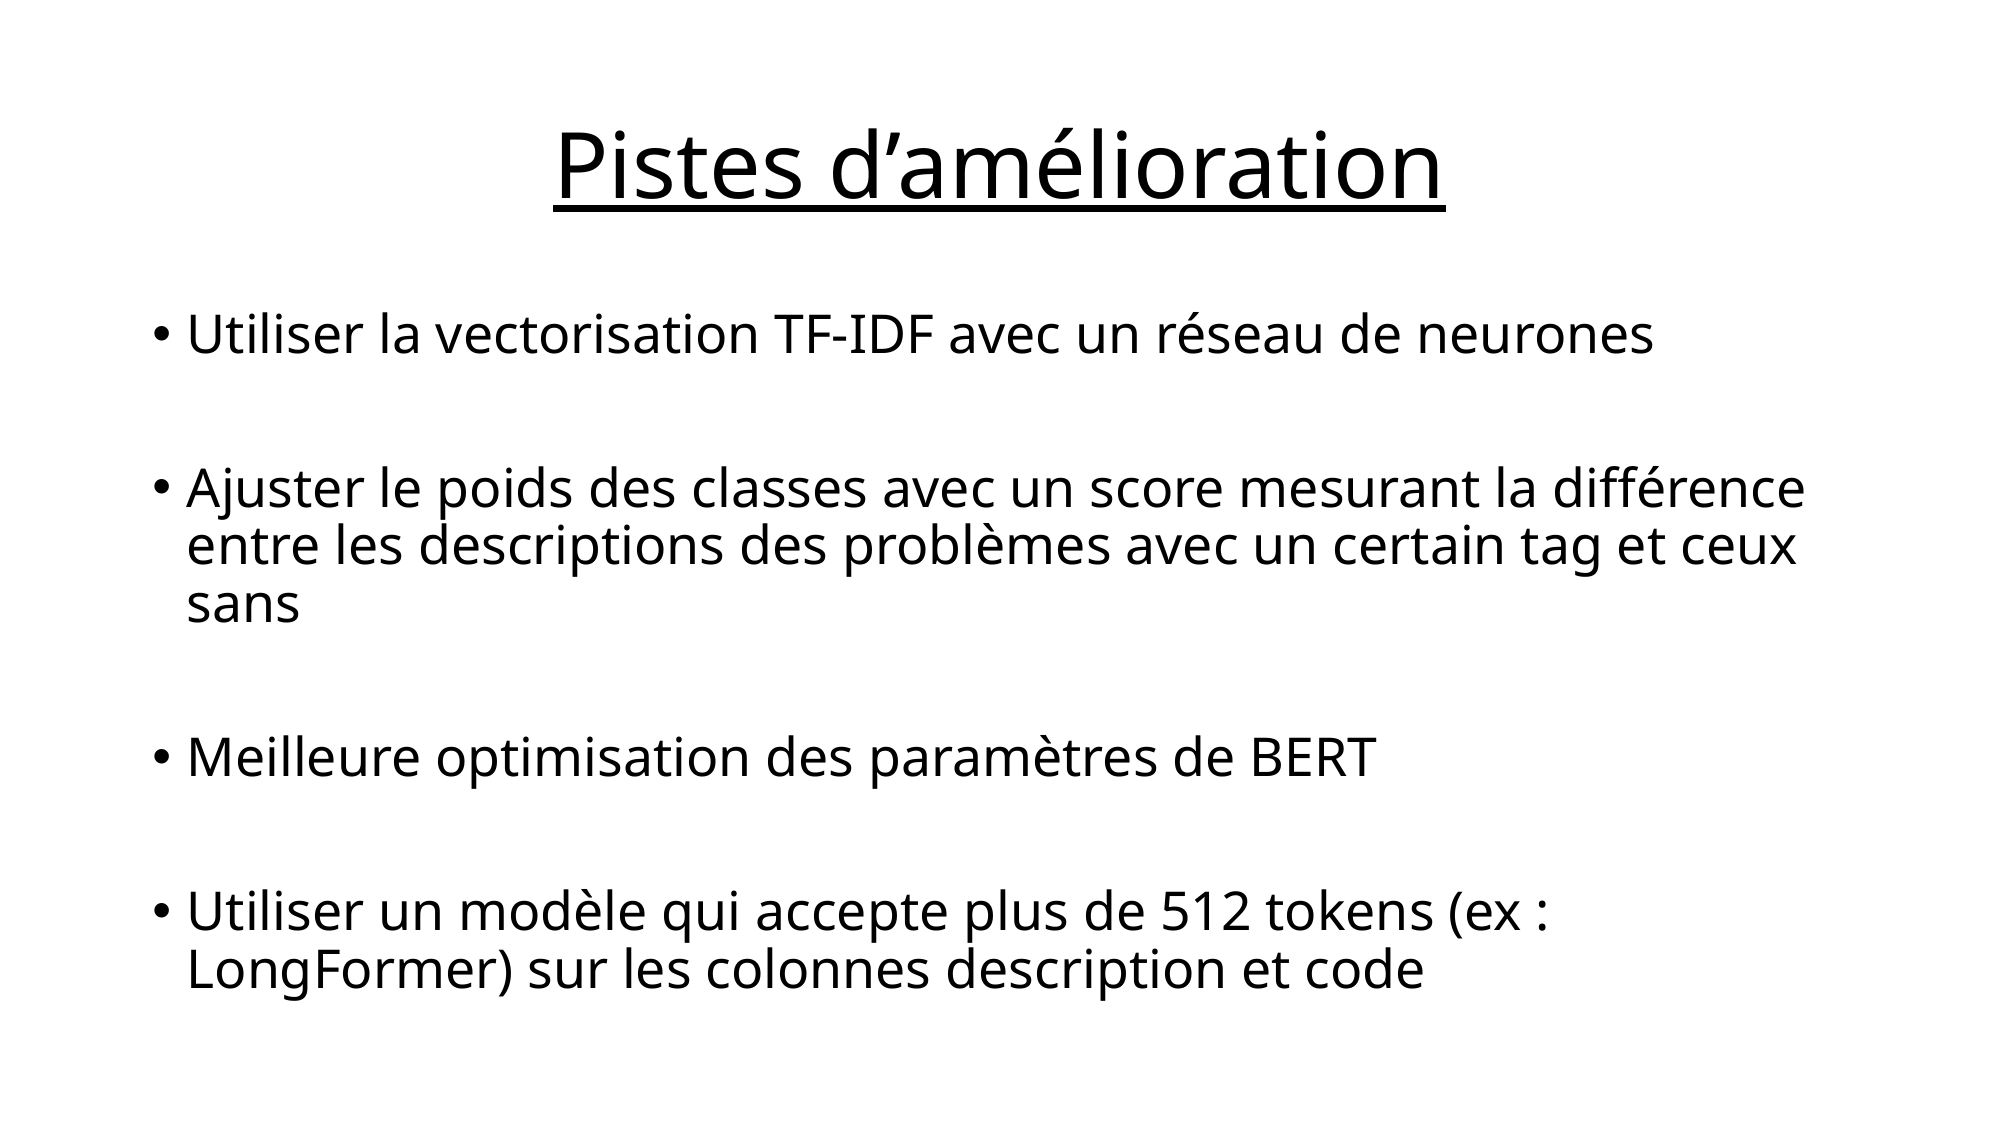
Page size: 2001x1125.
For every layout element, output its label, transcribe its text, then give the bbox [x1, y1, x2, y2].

title Pistes d’amélioration [137, 59, 1863, 278]
list Utiliser la vectorisation TF-IDF avec un réseau de neurones Ajuster le poids des classes avec un score mesurant la différence entre les descriptions des problèmes avec un certain tag et ceux sans Meilleure optimisation des paramètres de BERT Utiliser un modèle qui accepte plus de 512 tokens (ex : LongFormer) sur les colonnes description et code [137, 299, 1863, 1014]
